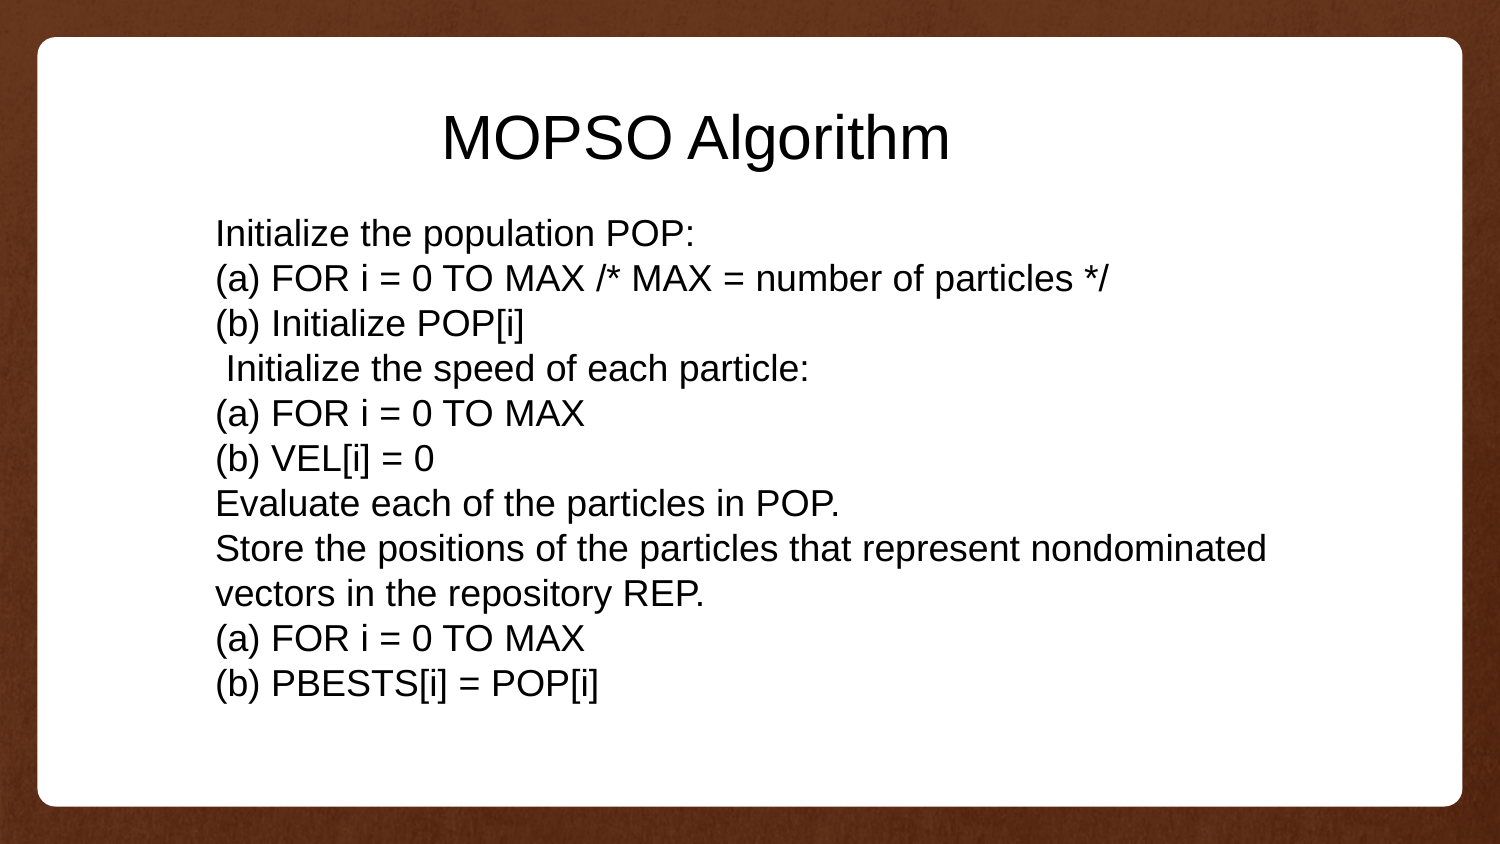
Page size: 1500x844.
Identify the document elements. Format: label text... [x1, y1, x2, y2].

text_box MOPSO Algorithm [131, 82, 1262, 215]
text_box Initialize the population POP: (a) FOR i = 0 TO MAX /* MAX = number of particles */ (b) Initialize POP[i] Initialize the speed of each particle: (a) FOR i = 0 TO MAX (b) VEL[i] = 0 Evaluate each of the particles in POP. Store the positions of the particles that represent nondominated vectors in the repository REP. (a) FOR i = 0 TO MAX (b) PBESTS[i] = POP[i] [200, 194, 1331, 807]
picture [0, 0, 1500, 844]
